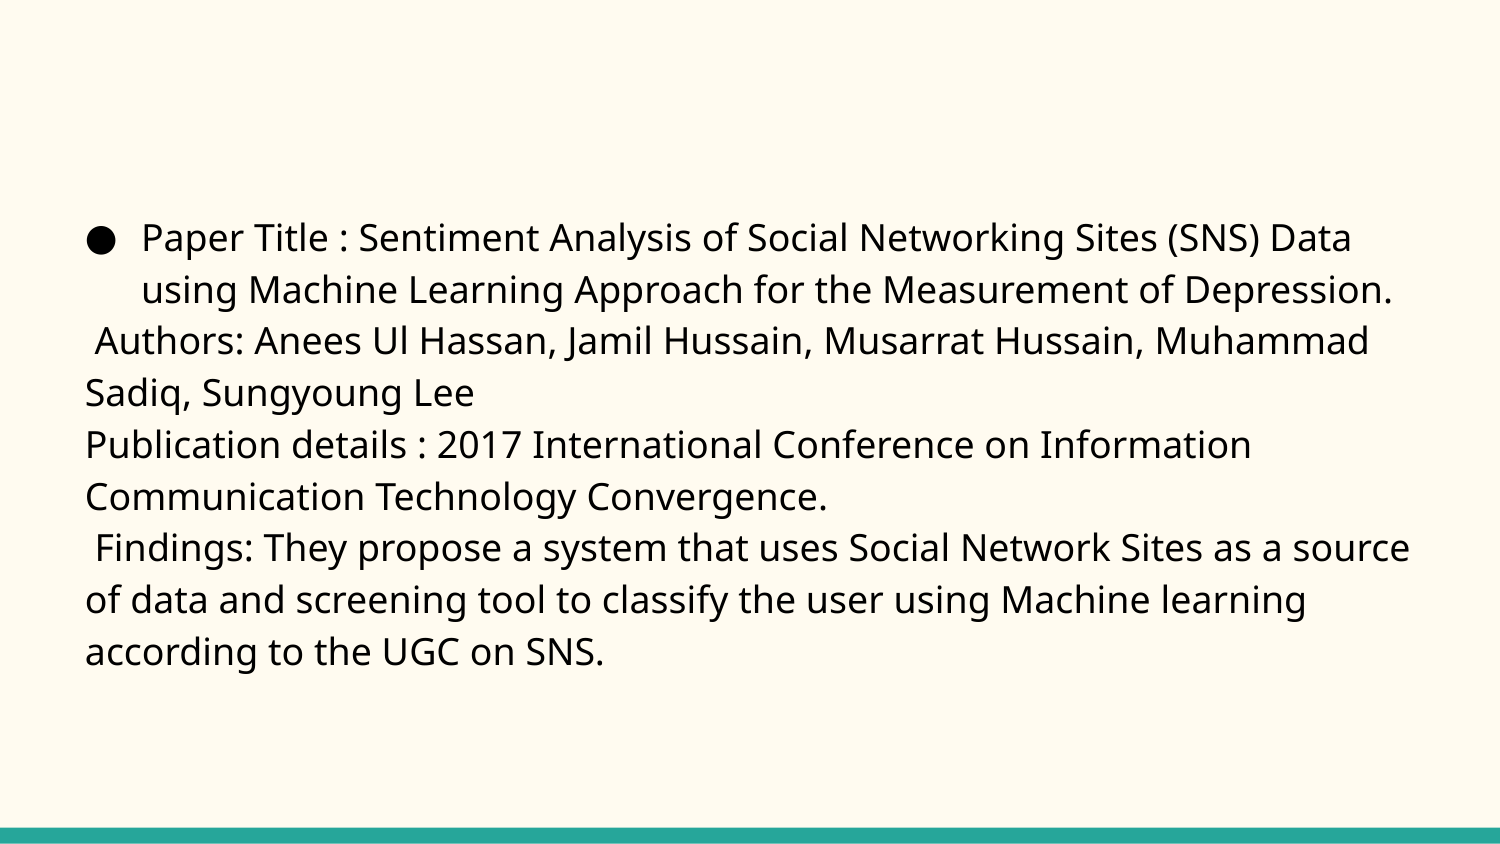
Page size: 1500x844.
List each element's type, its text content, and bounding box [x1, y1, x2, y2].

list Paper Title : Sentiment Analysis of Social Networking Sites (SNS) Data using Machine Learning Approach for the Measurement of Depression. Authors: Anees Ul Hassan, Jamil Hussain, Musarrat Hussain, Muhammad Sadiq, Sungyoung Lee Publication details : 2017 International Conference on Information Communication Technology Convergence. Findings: They propose a system that uses Social Network Sites as a source of data and screening tool to classify the user using Machine learning according to the UGC on SNS. [51, 192, 1449, 750]
